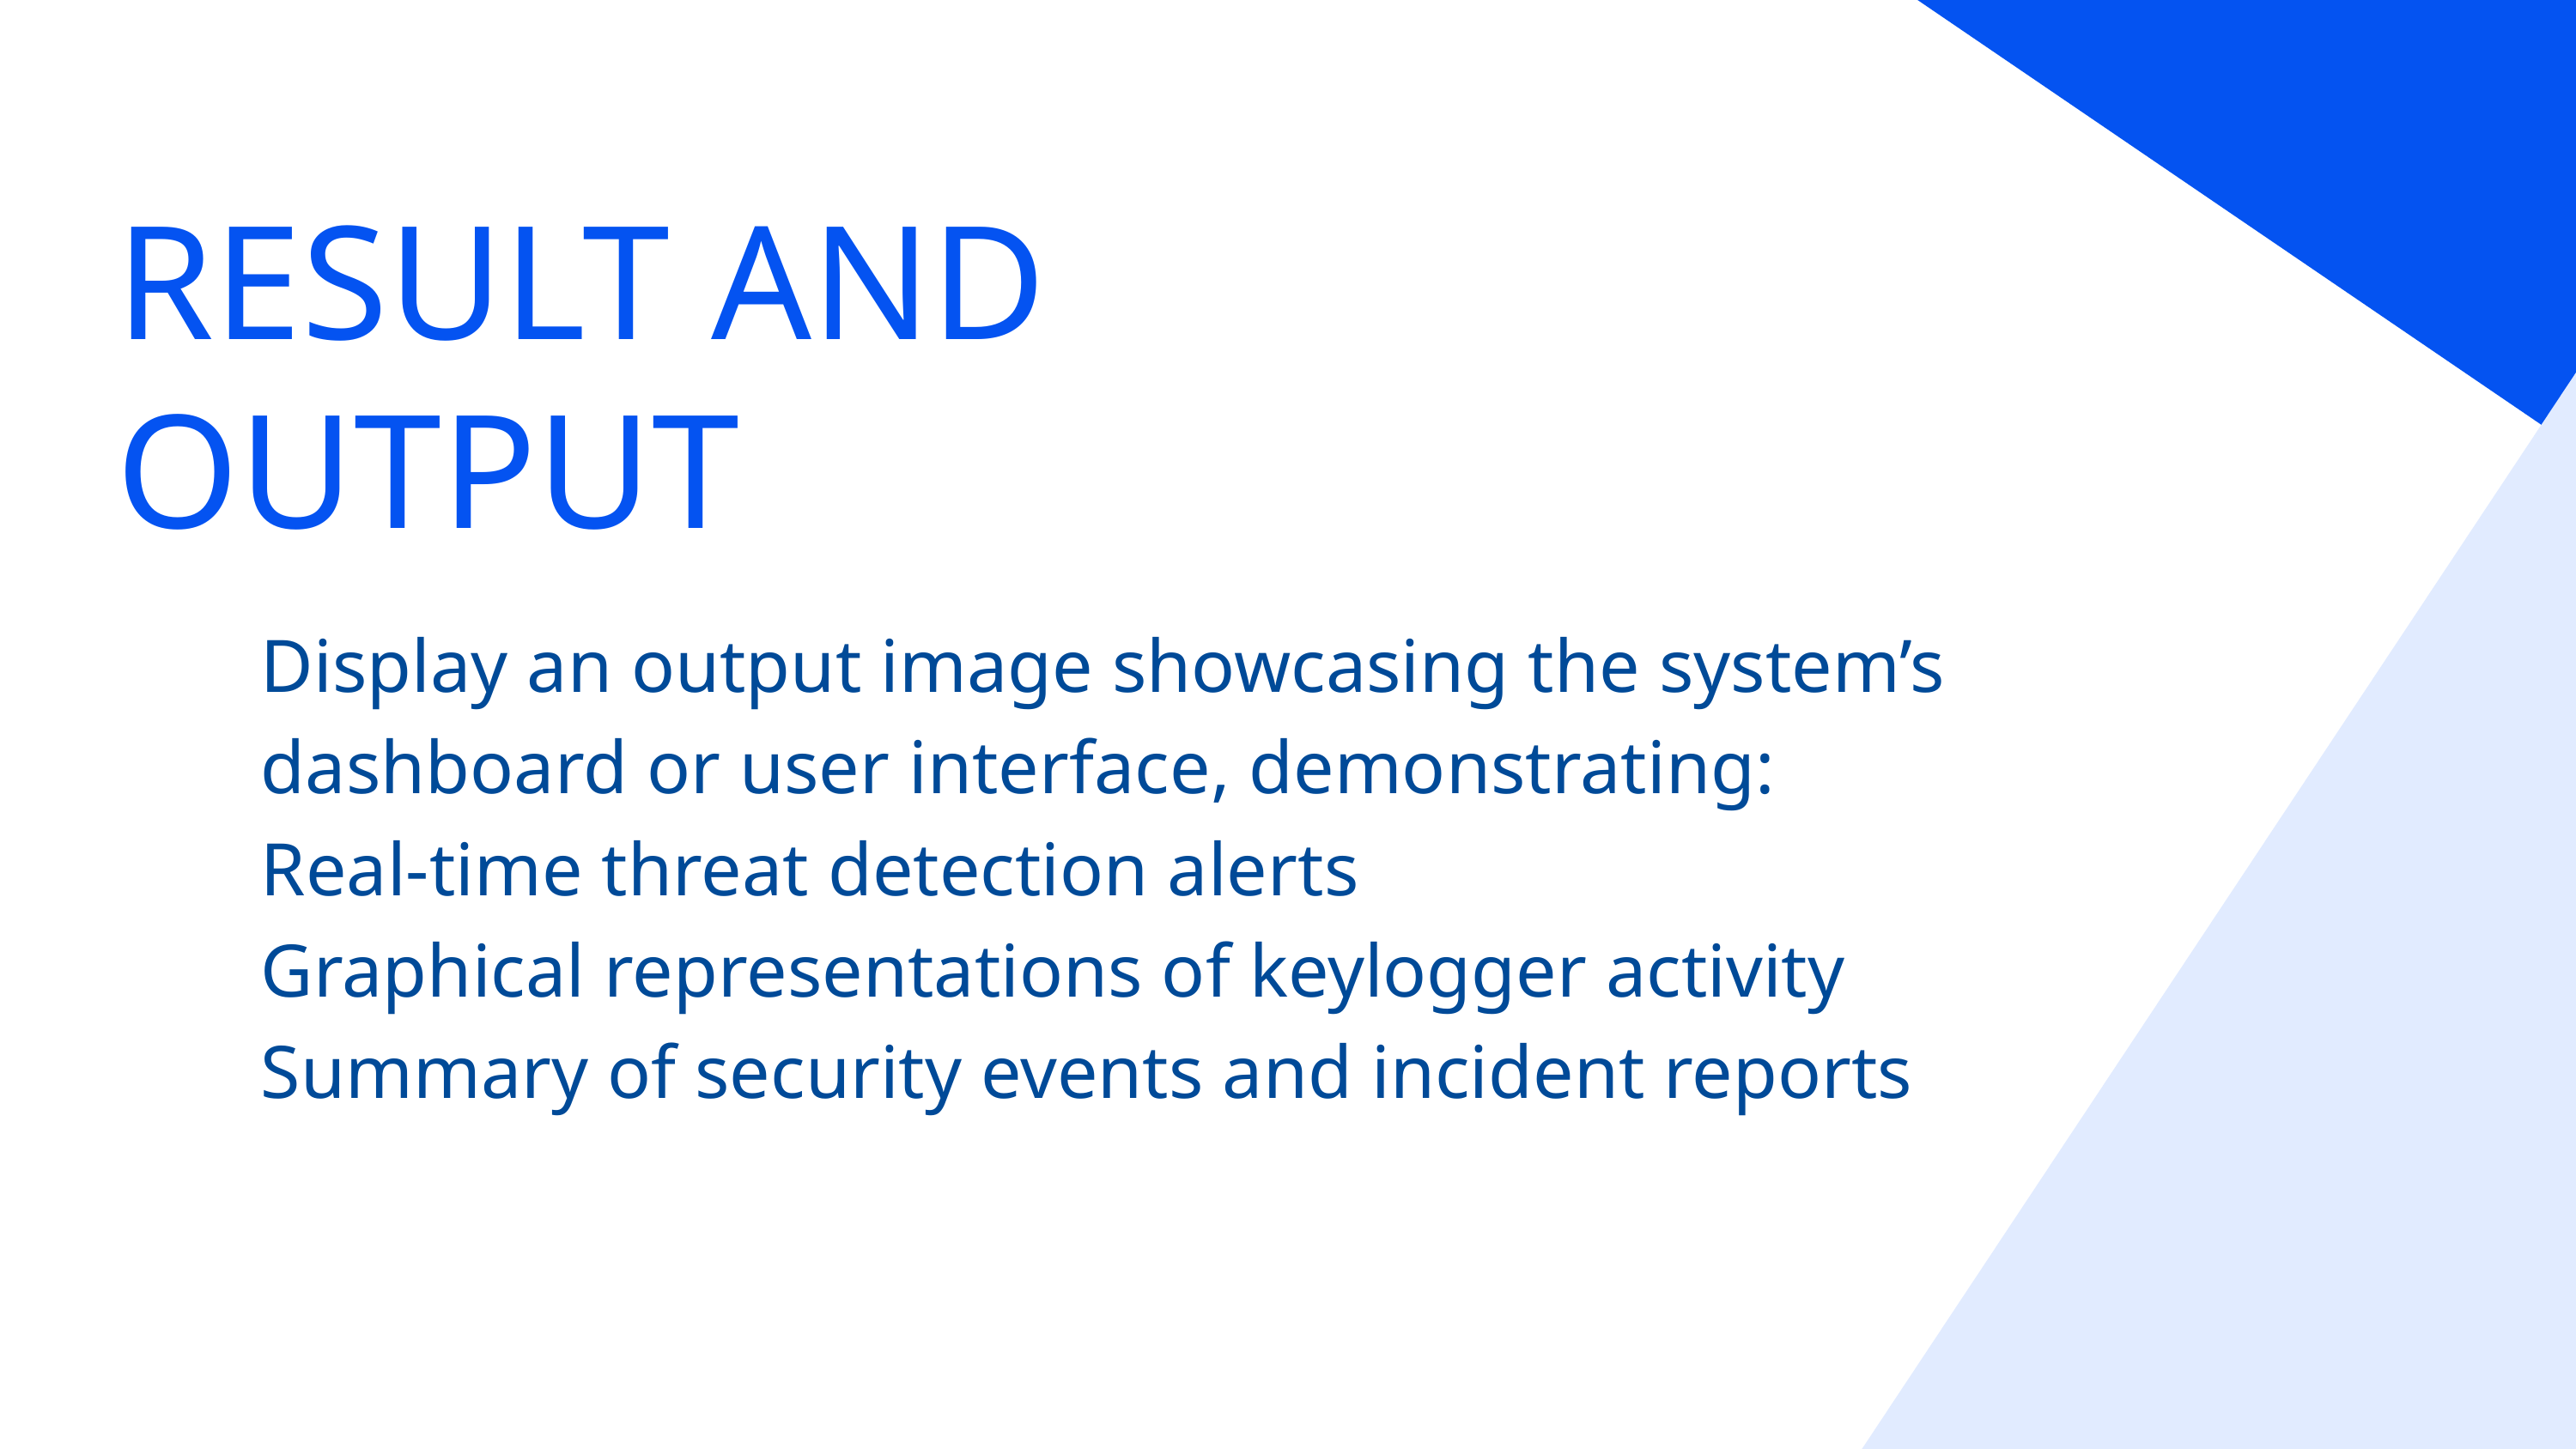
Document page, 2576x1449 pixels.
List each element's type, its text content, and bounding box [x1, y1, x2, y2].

text_box RESULT AND OUTPUT [116, 181, 1608, 560]
text_box Display an output image showcasing the system’s dashboard or user interface, demonstrating: Real-time threat detection alerts Graphical representations of keylogger activity Summary of security events and incident reports [260, 605, 2035, 1113]
text_box [1862, 372, 2576, 1449]
text_box [1917, 0, 2576, 425]
